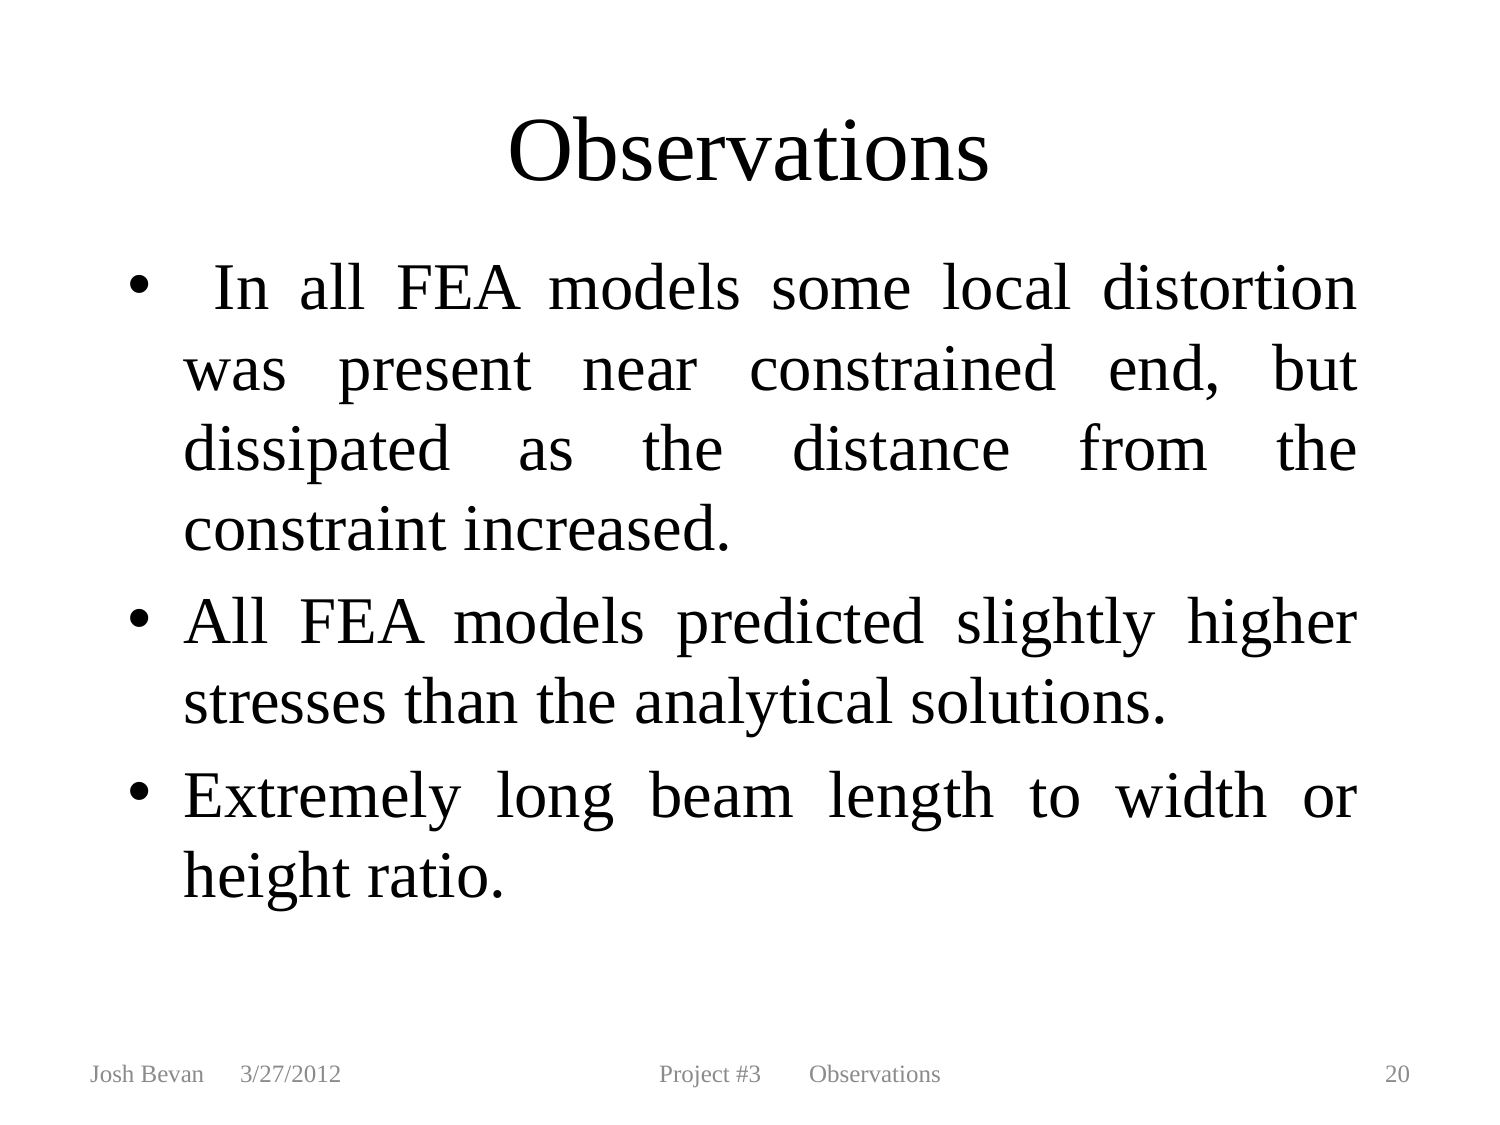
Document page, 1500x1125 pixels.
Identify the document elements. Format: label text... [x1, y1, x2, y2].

slide_number 20 [1074, 1042, 1425, 1103]
text_box In all FEA models some local distortion was present near constrained end, but dissipated as the distance from the constraint increased. All FEA models predicted slightly higher stresses than the analytical solutions. Extremely long beam length to width or height ratio. [112, 235, 1375, 1013]
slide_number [75, 1042, 425, 1103]
footer Project #3 Observations [512, 1042, 1074, 1103]
text_box Observations [112, 74, 1388, 213]
